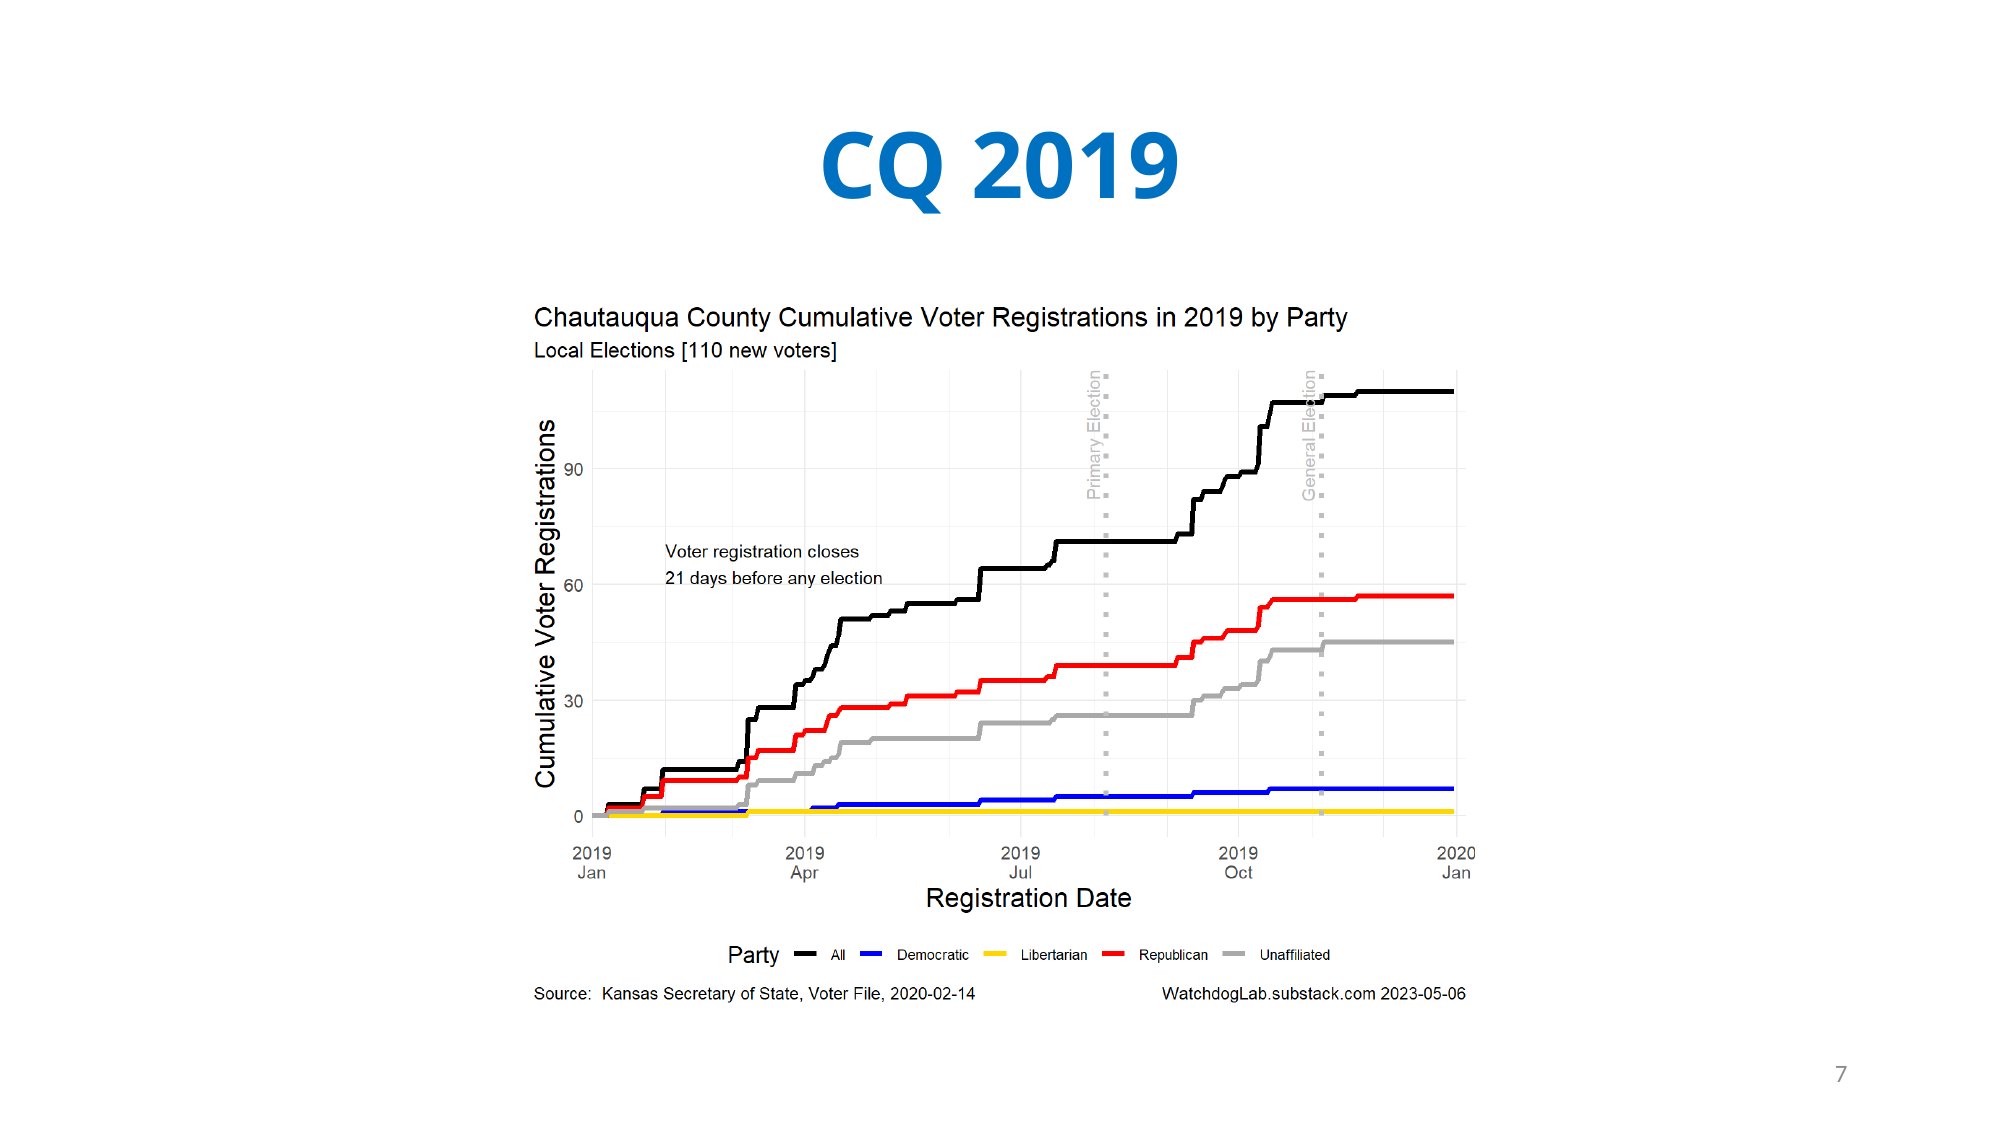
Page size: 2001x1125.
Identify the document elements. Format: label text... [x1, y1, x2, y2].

title CQ 2019 [137, 59, 1863, 278]
picture [524, 297, 1475, 1011]
slide_number ‹#› [1412, 1042, 1863, 1103]
